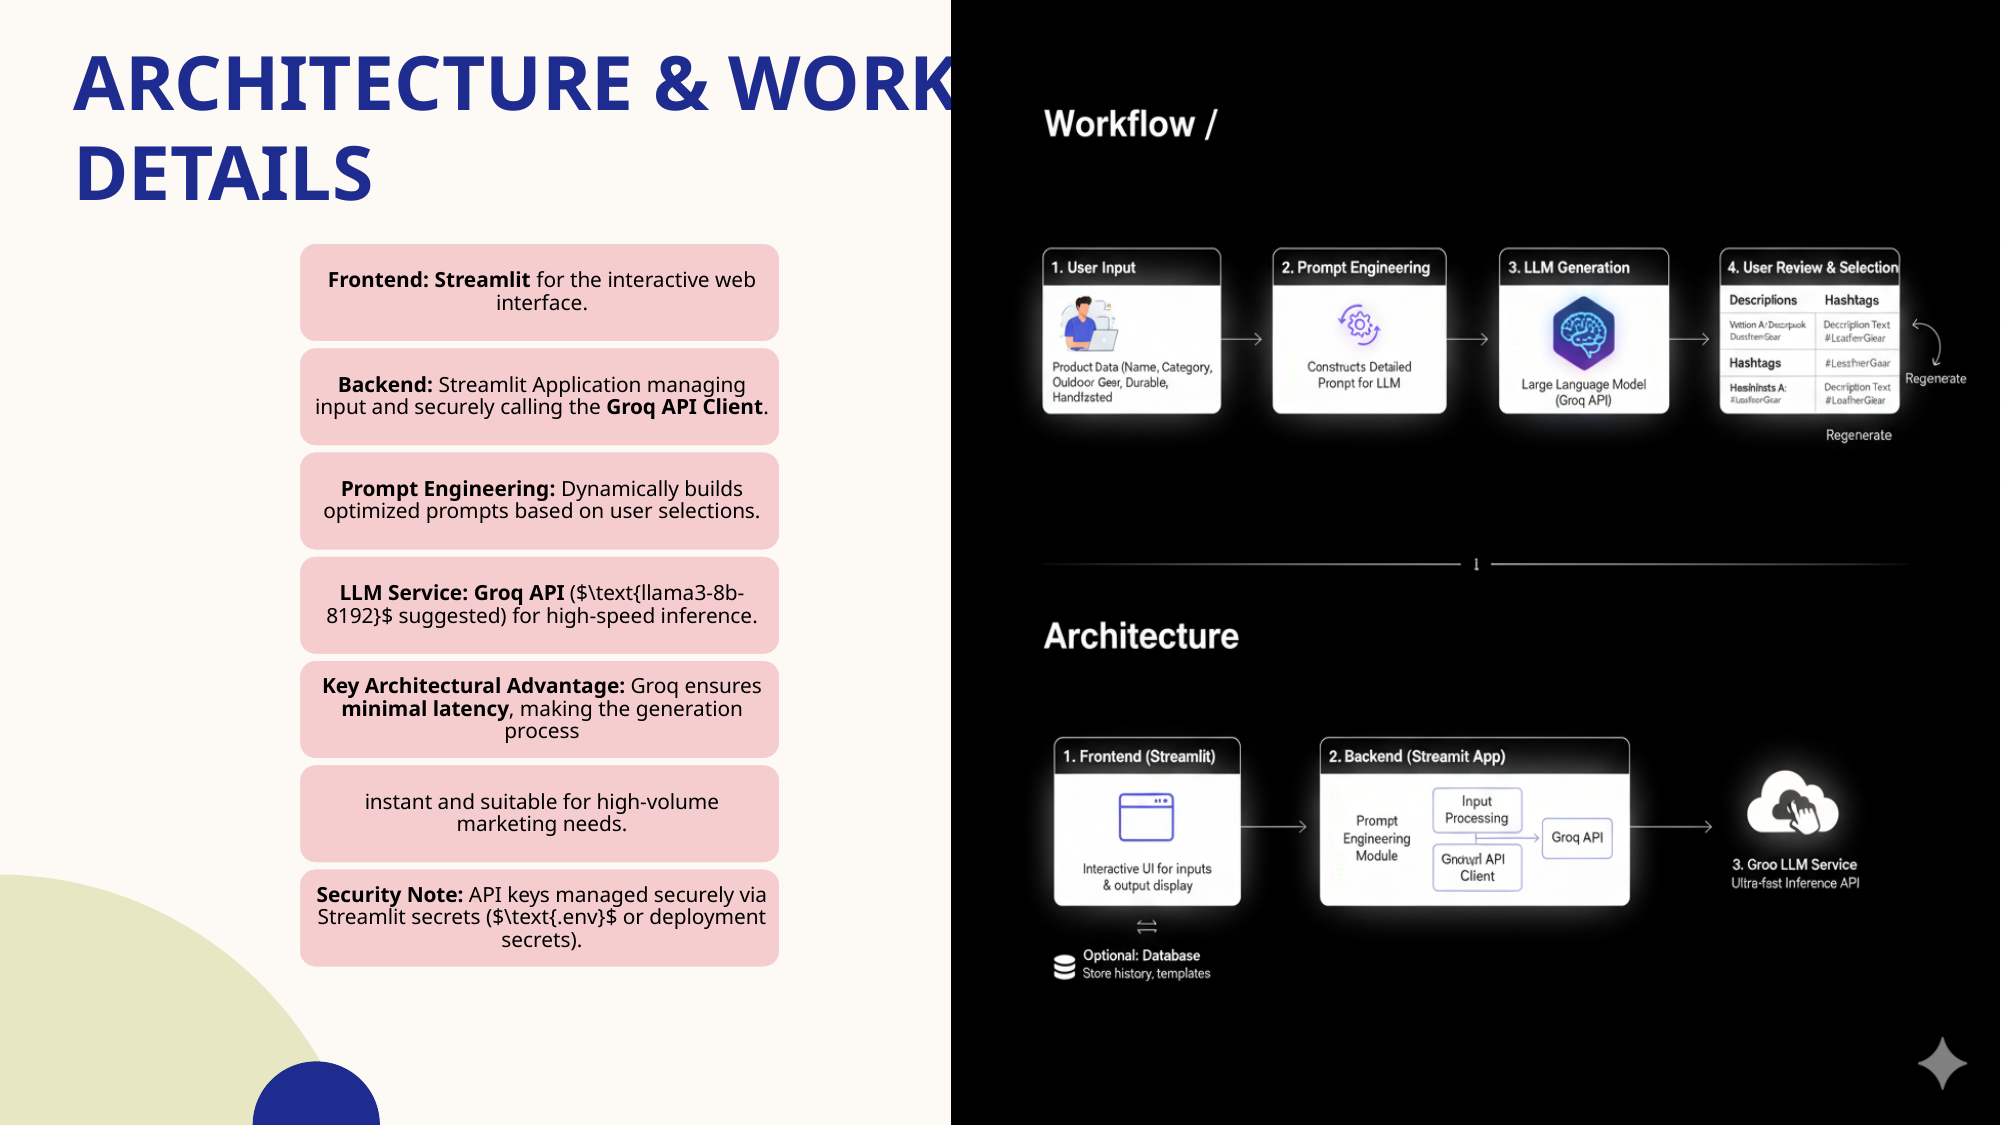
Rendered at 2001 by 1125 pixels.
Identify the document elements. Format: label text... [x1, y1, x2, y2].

title Architecture & Workflow Details [58, 48, 951, 215]
picture [951, 0, 2001, 1125]
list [0, 242, 951, 968]
